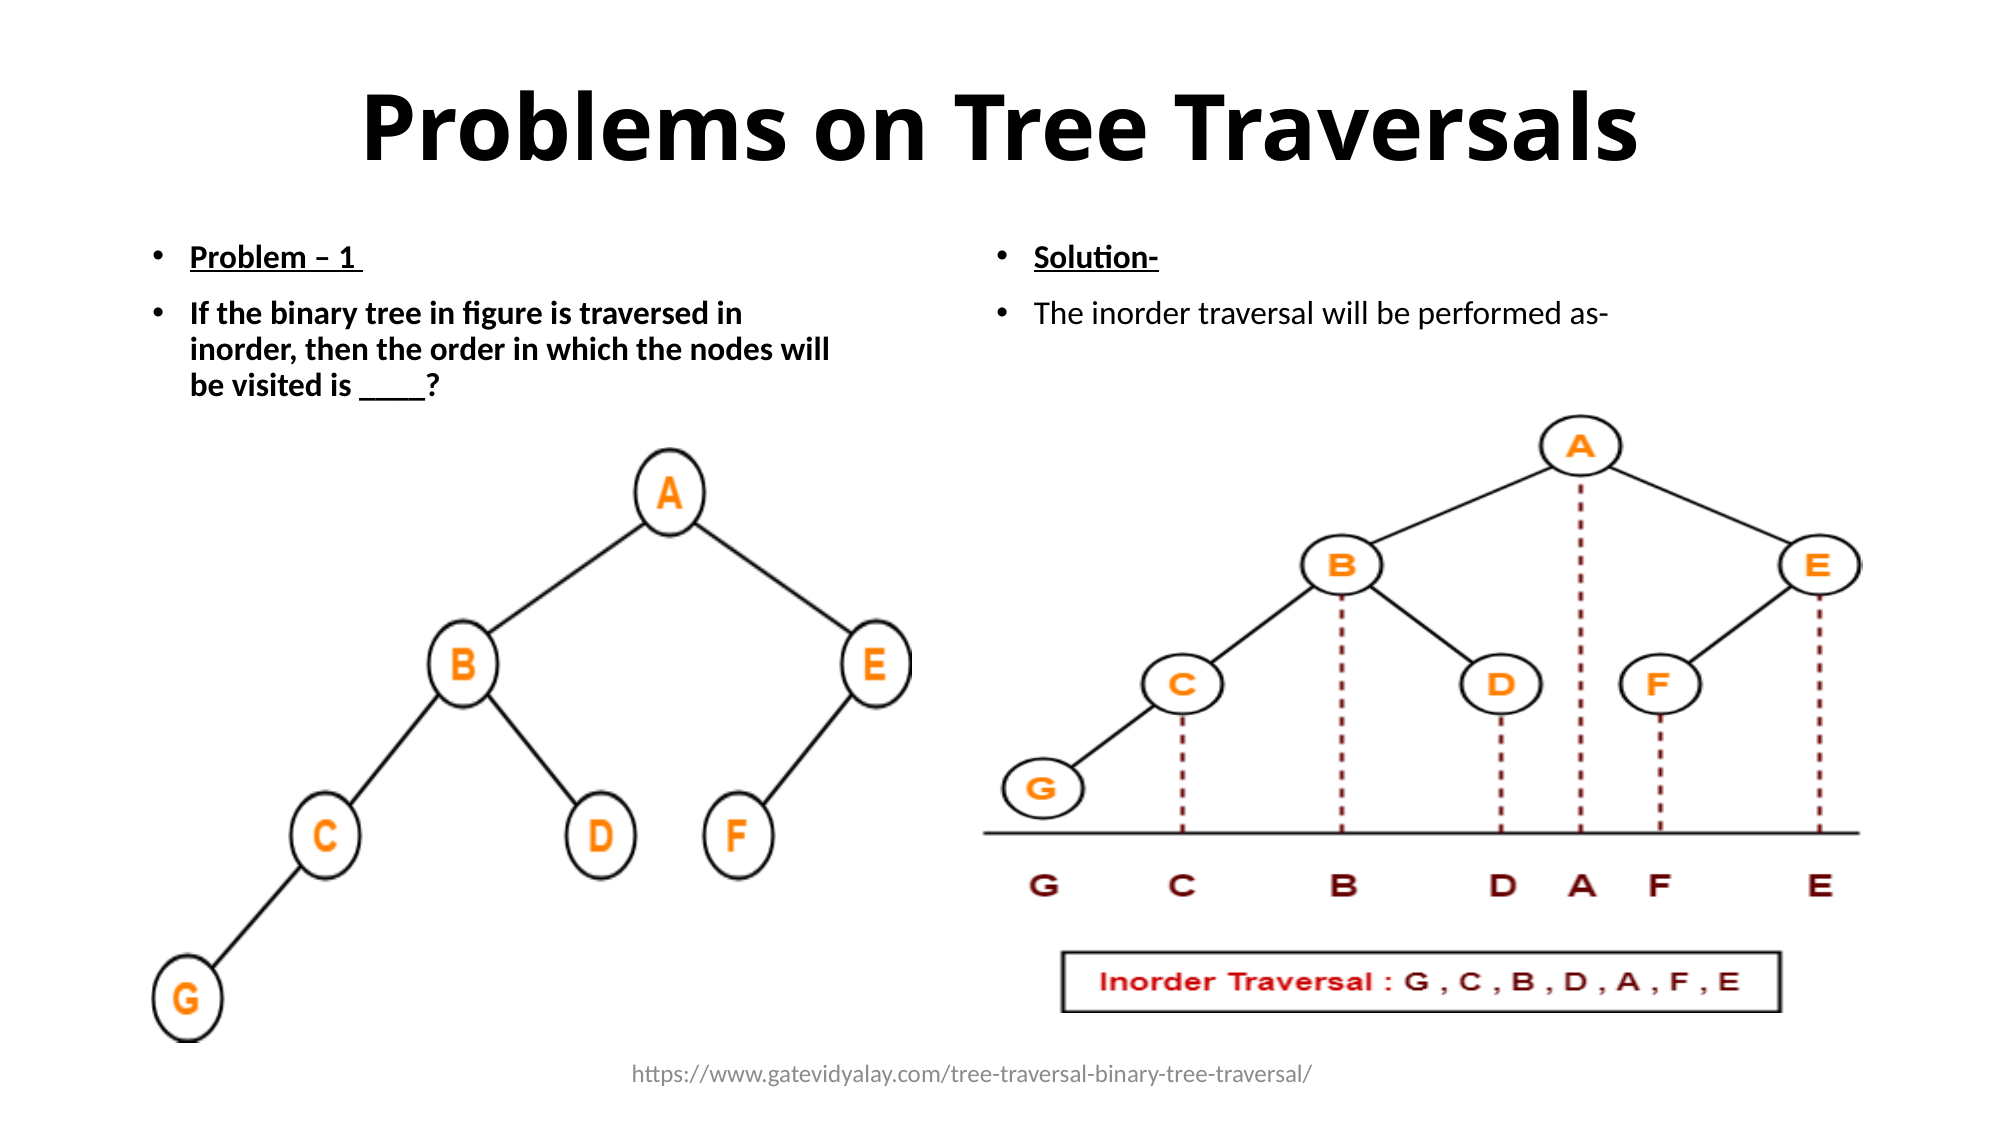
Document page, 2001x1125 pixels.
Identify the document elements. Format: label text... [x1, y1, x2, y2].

footer https://www.gatevidyalay.com/tree-traversal-binary-tree-traversal/ [246, 1042, 1700, 1103]
text_box Solution- The inorder traversal will be performed as- [981, 232, 1700, 414]
list Problem – 1 If the binary tree in figure is traversed in inorder, then the order in which the nodes will be visited is ____? [137, 232, 856, 418]
picture [981, 414, 1863, 1013]
title Problems on Tree Traversals [137, 59, 1863, 202]
picture [151, 447, 912, 1043]
